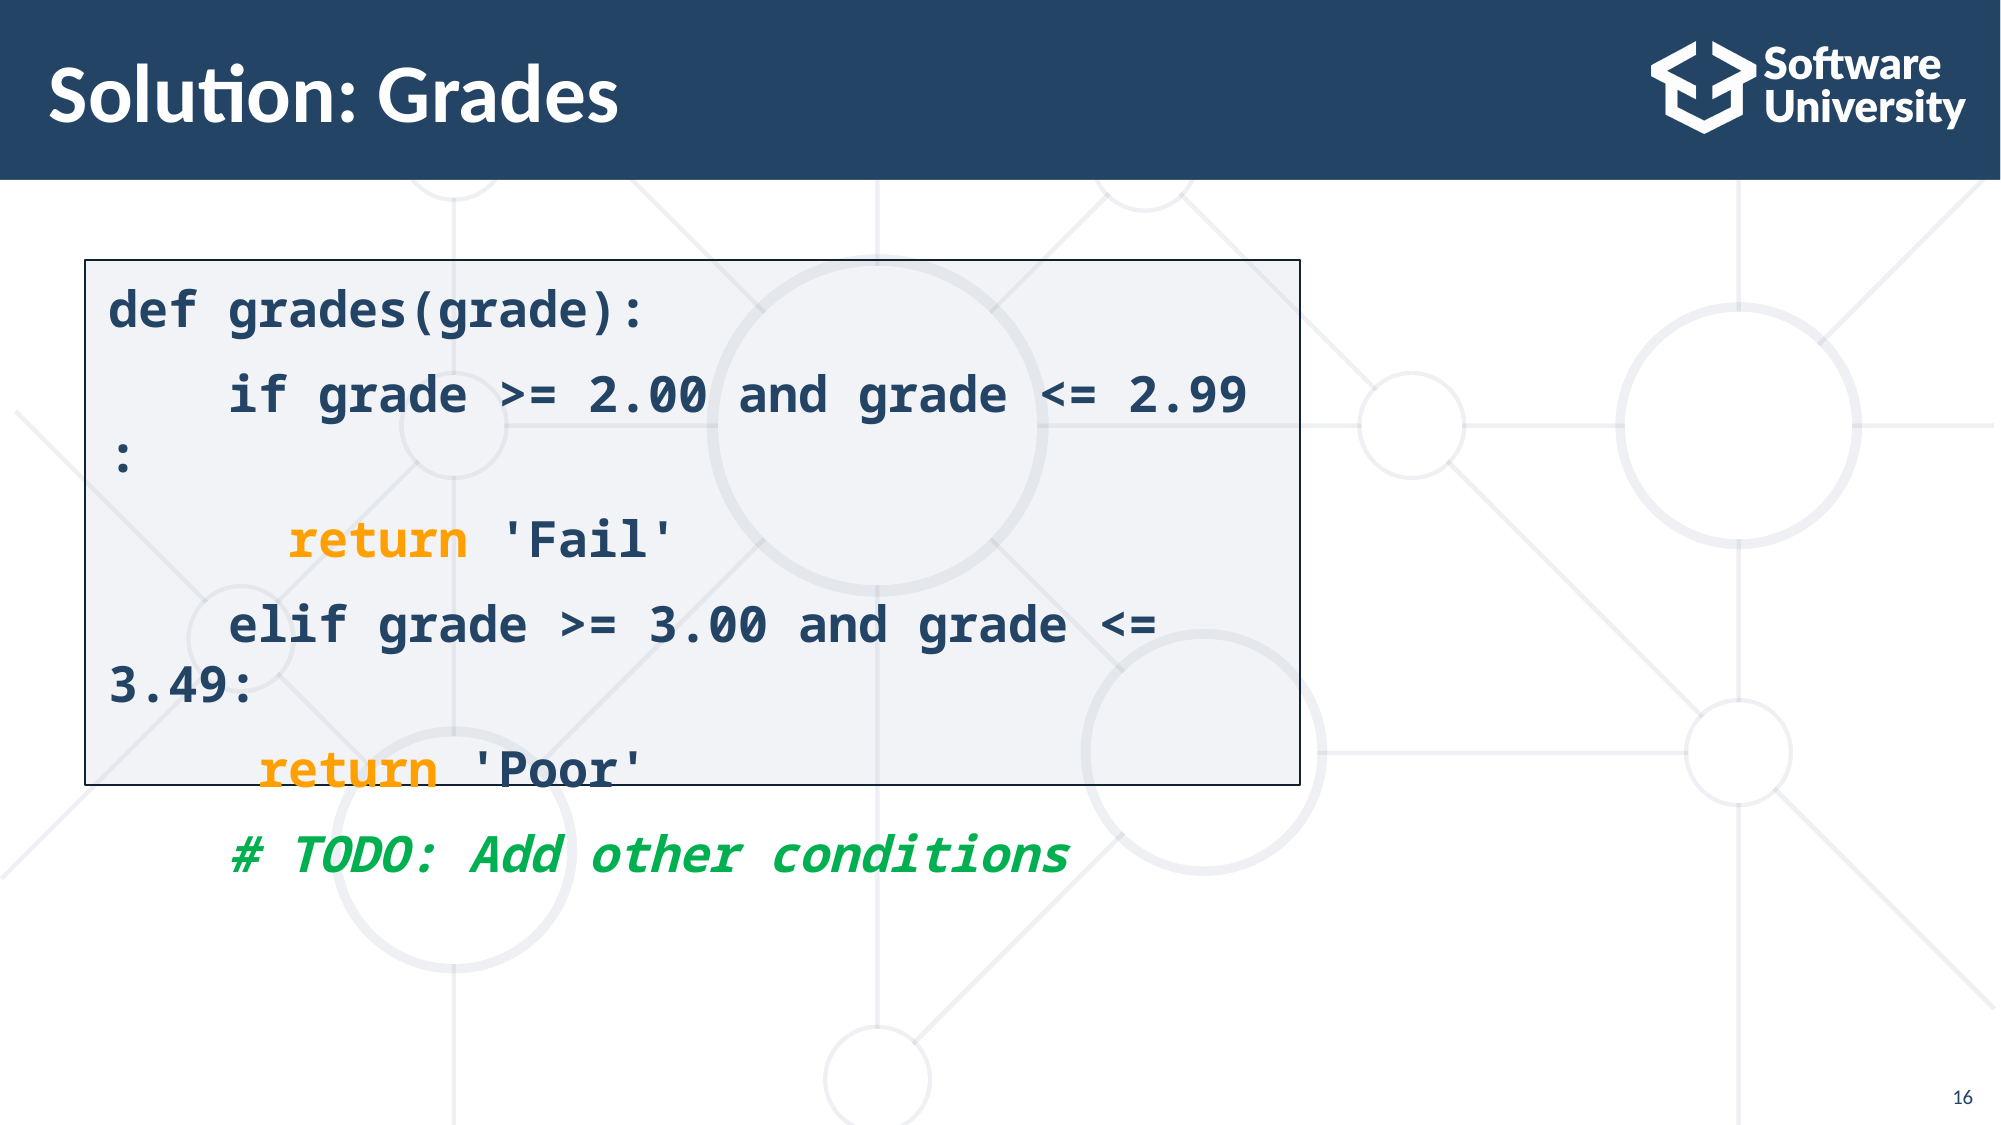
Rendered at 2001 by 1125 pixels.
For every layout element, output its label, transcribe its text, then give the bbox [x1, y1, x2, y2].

list def grades(grade): if grade >= 2.00 and grade <= 2.99 : return 'Fail' elif grade >= 3.00 and grade <= 3.49: return 'Poor' # TODO: Add other conditions [84, 259, 1301, 786]
title Solution: Grades [31, 16, 1625, 162]
text_box 16 [1927, 1067, 1989, 1117]
picture [1651, 41, 1966, 134]
